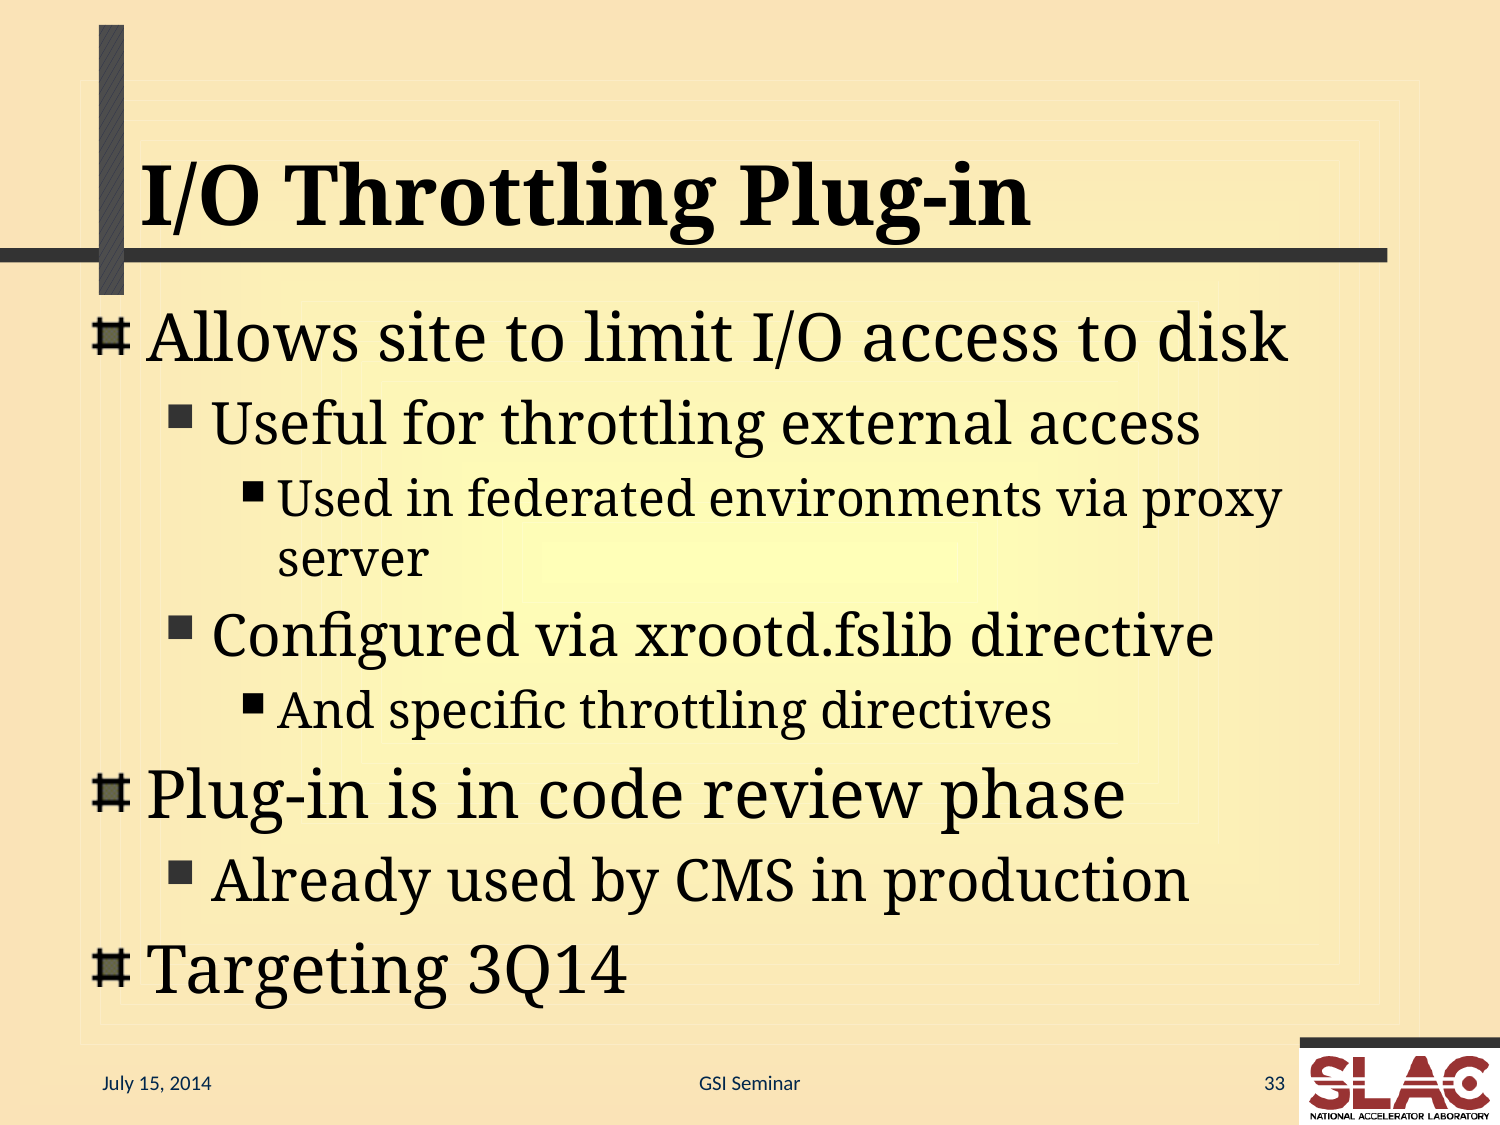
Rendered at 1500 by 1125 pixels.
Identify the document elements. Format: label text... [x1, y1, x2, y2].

picture [90, 946, 130, 987]
list Allows site to limit I/O access to disk Useful for throttling external access Used in federated environments via proxy server Configured via xrootd.fslib directive And specific throttling directives Plug-in is in code review phase Already used by CMS in production Targeting 3Q14 [74, 287, 1438, 1001]
picture [1299, 1048, 1500, 1125]
title I/O Throttling Plug-in [124, 62, 1380, 251]
picture [90, 315, 130, 355]
picture [90, 771, 130, 812]
